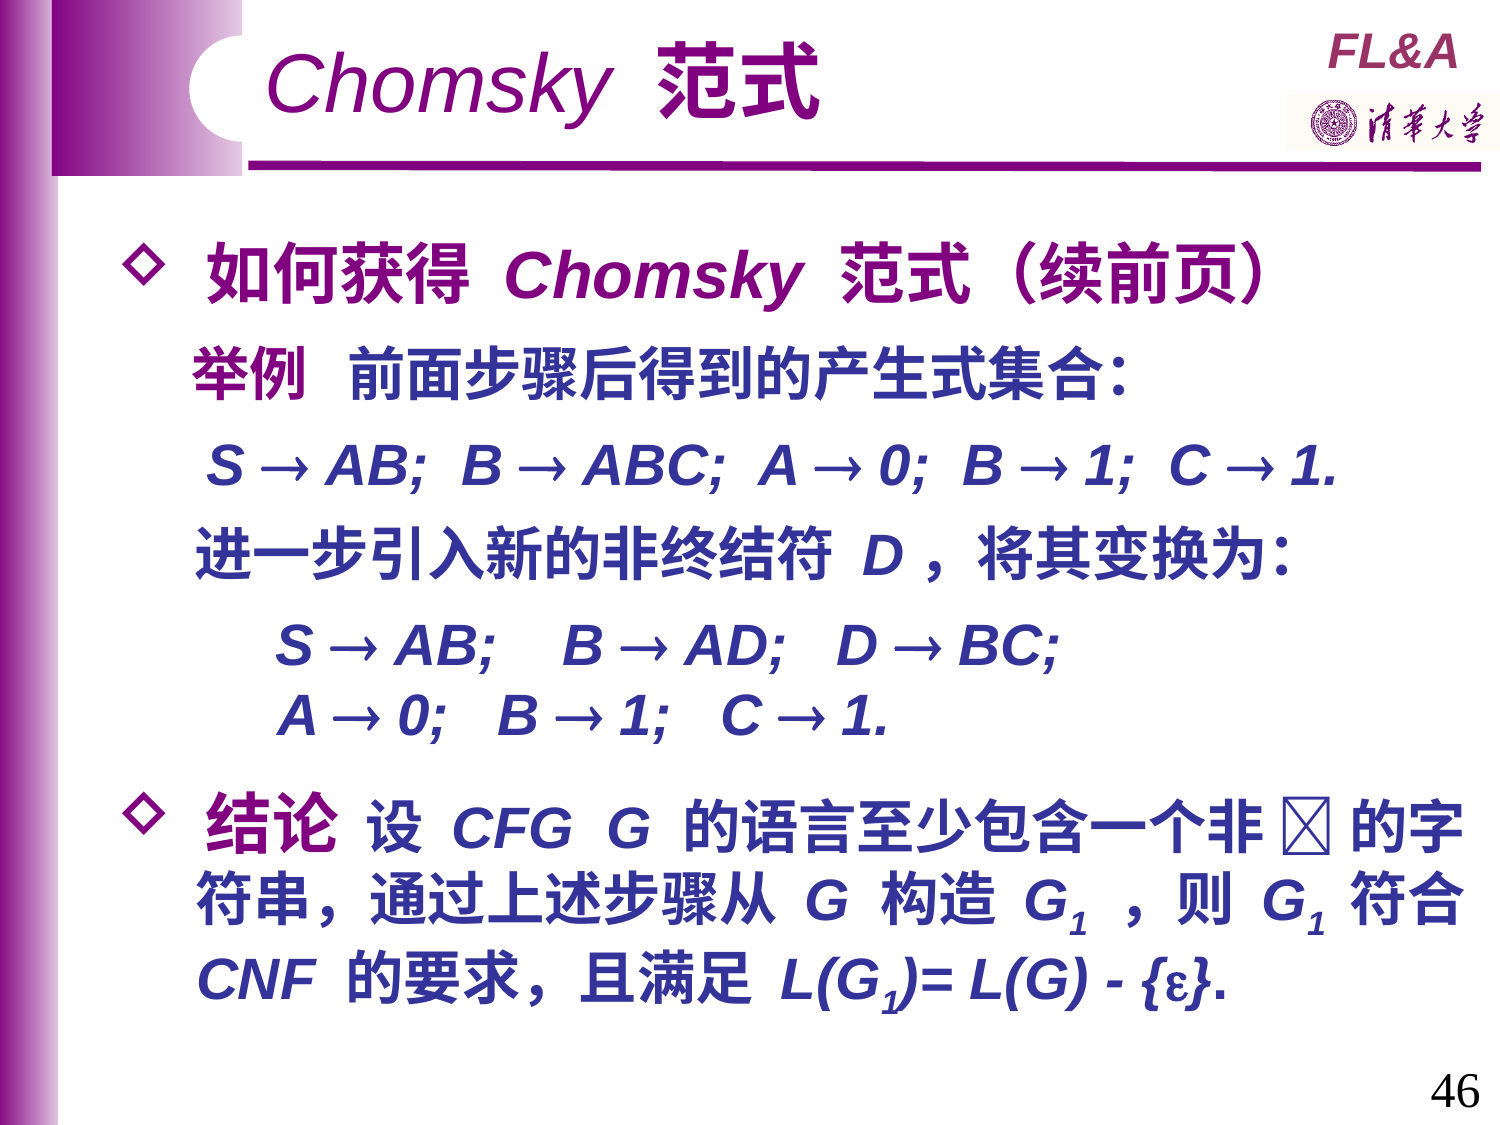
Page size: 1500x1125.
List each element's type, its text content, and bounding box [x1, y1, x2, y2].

text_box Chomsky 范式 [249, 37, 850, 138]
text_box 如何获得 Chomsky 范式（续前页） 举例 前面步骤后得到的产生式集合： S  AB; B  ABC; A  0; B  1; C  1. 进一步引入新的非终结符 D，将其变换为： S  AB; B  AD; D  BC; A  0; B  1; C  1. [99, 224, 1475, 755]
picture [1287, 94, 1500, 149]
text_box 46 [1399, 1050, 1500, 1125]
text_box 结论 设 CFG G 的语言至少包含一个非  的字 符串，通过上述步骤从 G 构造 G1 ，则 G1 符合 CNF 的要求，且满足 L(G1)= L(G) - {}. [99, 774, 1488, 1029]
